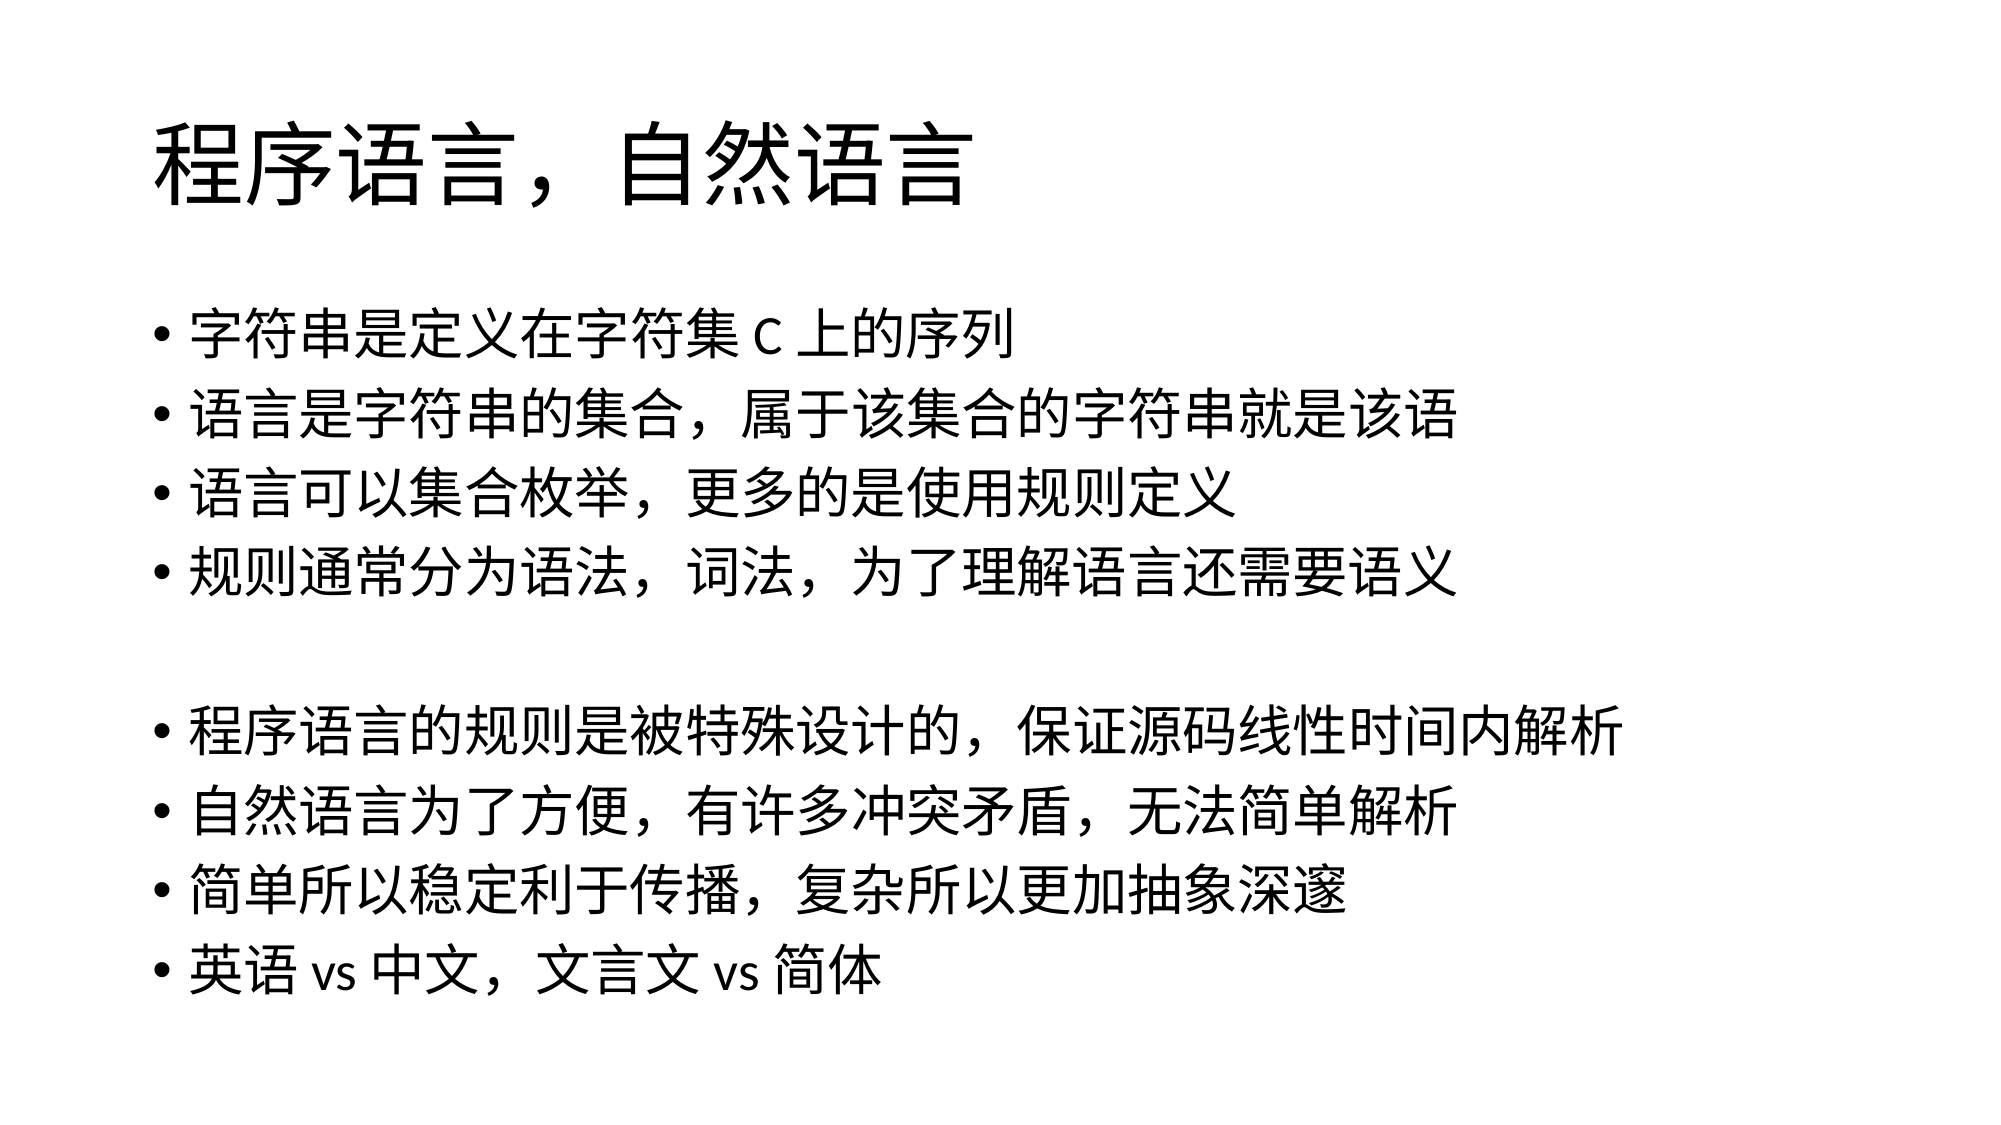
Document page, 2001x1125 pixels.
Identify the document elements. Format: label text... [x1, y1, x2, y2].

list 字符串是定义在字符集C上的序列 语言是字符串的集合，属于该集合的字符串就是该语 语言可以集合枚举，更多的是使用规则定义 规则通常分为语法，词法，为了理解语言还需要语义 程序语言的规则是被特殊设计的，保证源码线性时间内解析 自然语言为了方便，有许多冲突矛盾，无法简单解析 简单所以稳定利于传播，复杂所以更加抽象深邃 英语vs中文，文言文vs简体 [137, 299, 1863, 1014]
title 程序语言，自然语言 [137, 59, 1863, 278]
